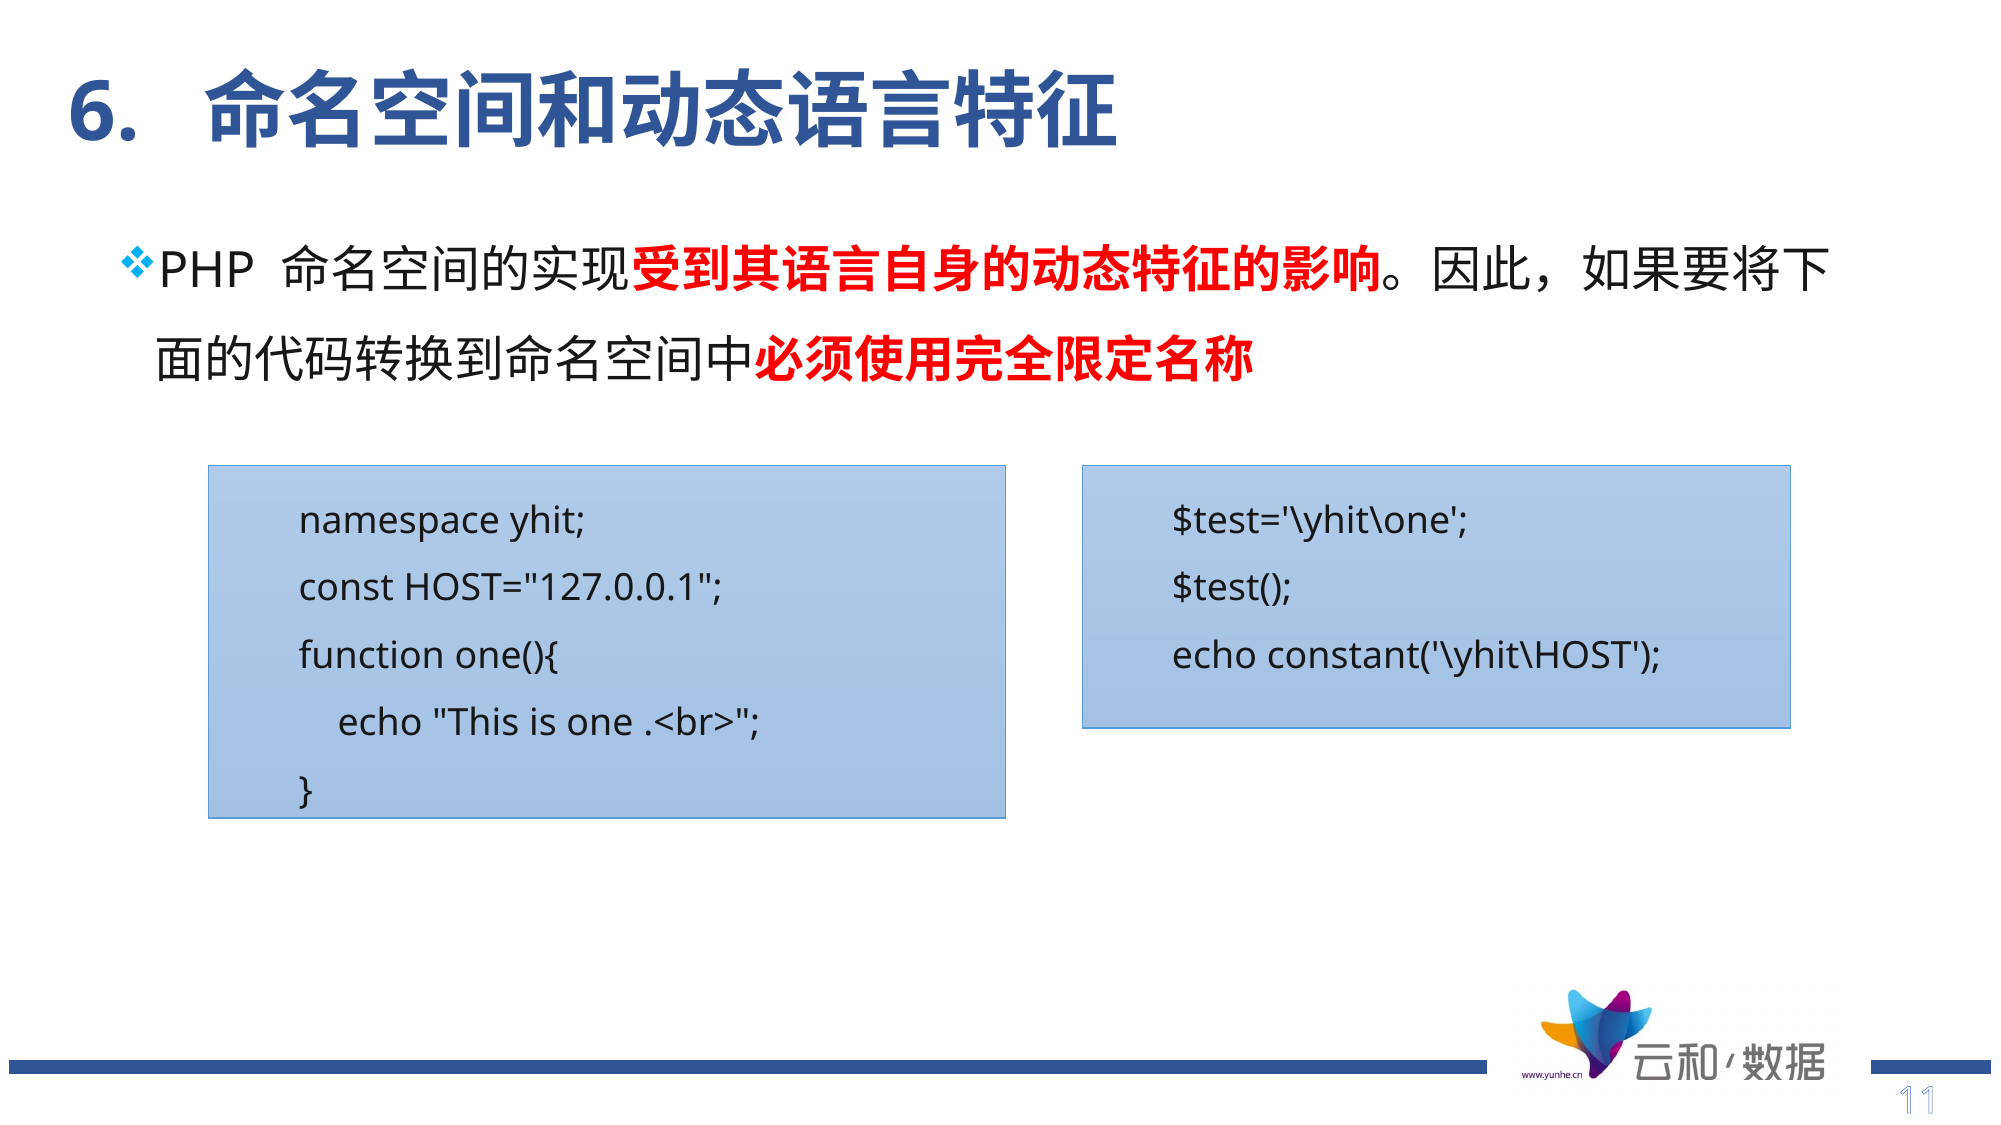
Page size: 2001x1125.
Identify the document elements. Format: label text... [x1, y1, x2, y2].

picture [1504, 1068, 1845, 1106]
list PHP 命名空间的实现受到其语言自身的动态特征的影响。因此，如果要将下面的代码转换到命名空间中必须使用完全限定名称 [102, 200, 1877, 1068]
title 6. 命名空间和动态语言特征 [53, 4, 1779, 222]
text_box namespace yhit; const HOST="127.0.0.1"; function one(){ echo "This is one .<br>"; } [208, 465, 1006, 819]
text_box $test='\yhit\one'; $test(); echo constant('\yhit\HOST'); [1082, 465, 1791, 729]
